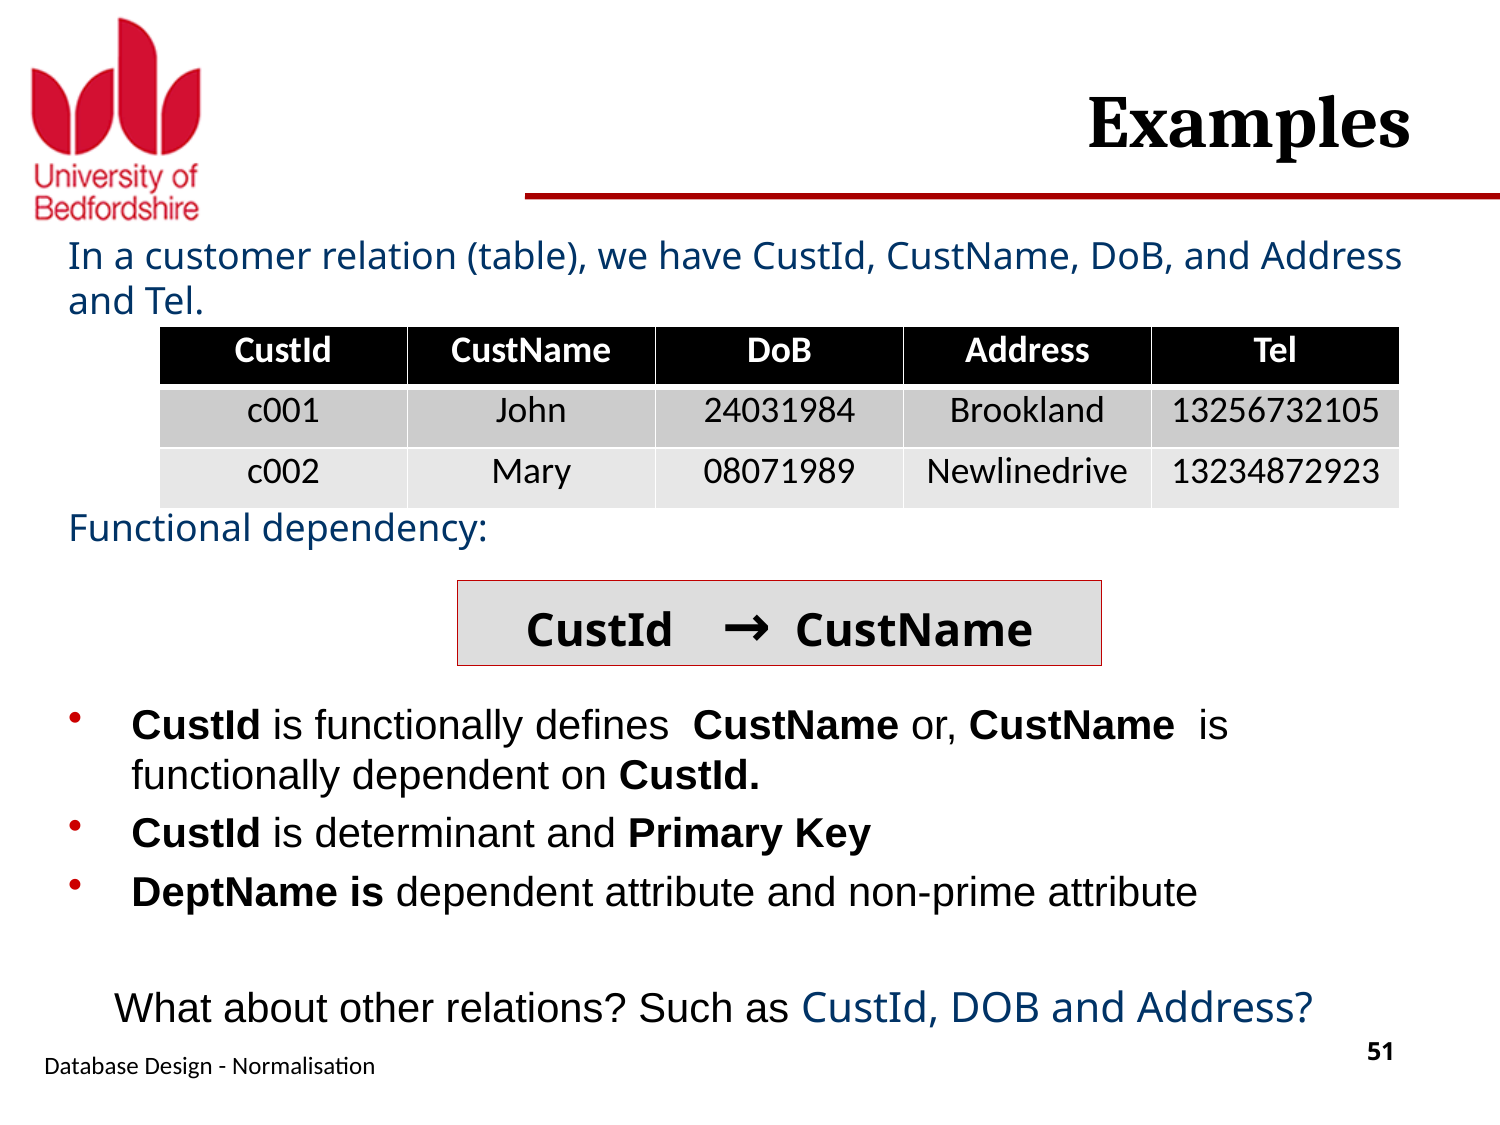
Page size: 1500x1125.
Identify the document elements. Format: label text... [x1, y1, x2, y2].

list In a customer relation (table), we have CustId, CustName, DoB, and Address and Tel. Functional dependency: CustId is functionally defines CustName or, CustName is functionally dependent on CustId. CustId is determinant and Primary Key DeptName is dependent attribute and non-prime attribute What about other relations? Such as CustId, DOB and Address? [53, 224, 1447, 1064]
table_cell Brookland [904, 390, 1151, 447]
table_cell 13256732105 [1152, 390, 1399, 447]
table_cell 13234872923 [1152, 449, 1399, 508]
table_cell c001 [160, 390, 407, 447]
table_cell 24031984 [656, 390, 903, 447]
picture [0, 0, 237, 236]
table_cell John [408, 390, 655, 447]
table_header Tel [1152, 327, 1399, 384]
table_cell Newlinedrive [904, 449, 1151, 508]
title Examples [277, 61, 1428, 174]
table_cell Mary [408, 449, 655, 508]
table_header CustName [408, 327, 655, 384]
table_header Address [904, 327, 1151, 384]
table_header DoB [656, 327, 903, 384]
table_cell c002 [160, 449, 407, 508]
text_box CustId → CustName [457, 580, 1102, 666]
footer Database Design - Normalisation [29, 1035, 479, 1095]
table_header CustId [160, 327, 407, 384]
table_cell 08071989 [656, 449, 903, 508]
